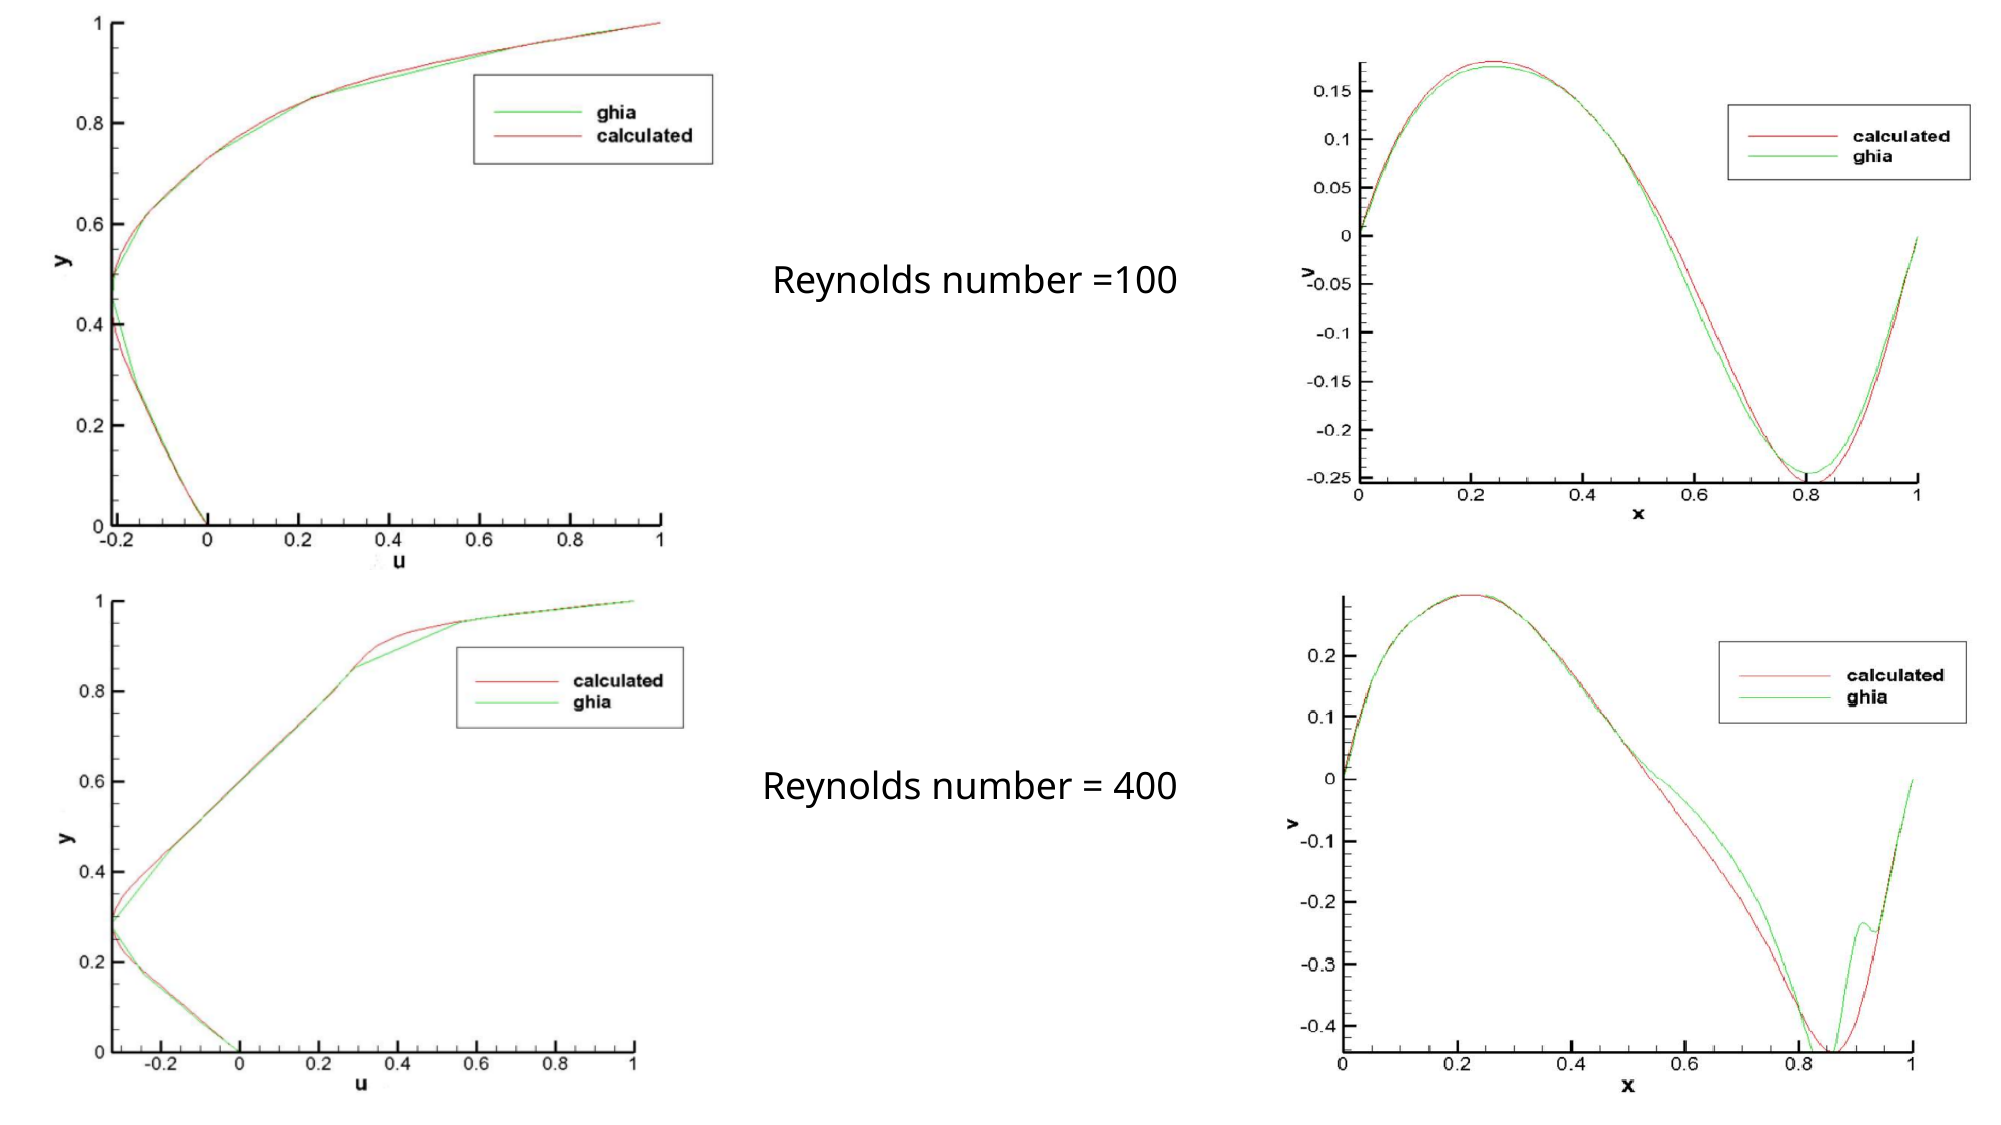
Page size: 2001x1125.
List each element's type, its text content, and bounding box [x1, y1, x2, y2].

text_box Reynolds number =100 [757, 248, 1194, 309]
text_box Reynolds number = 400 [747, 754, 1193, 815]
picture [1242, 29, 1989, 549]
picture [1287, 551, 1989, 1110]
picture [0, 7, 746, 1125]
